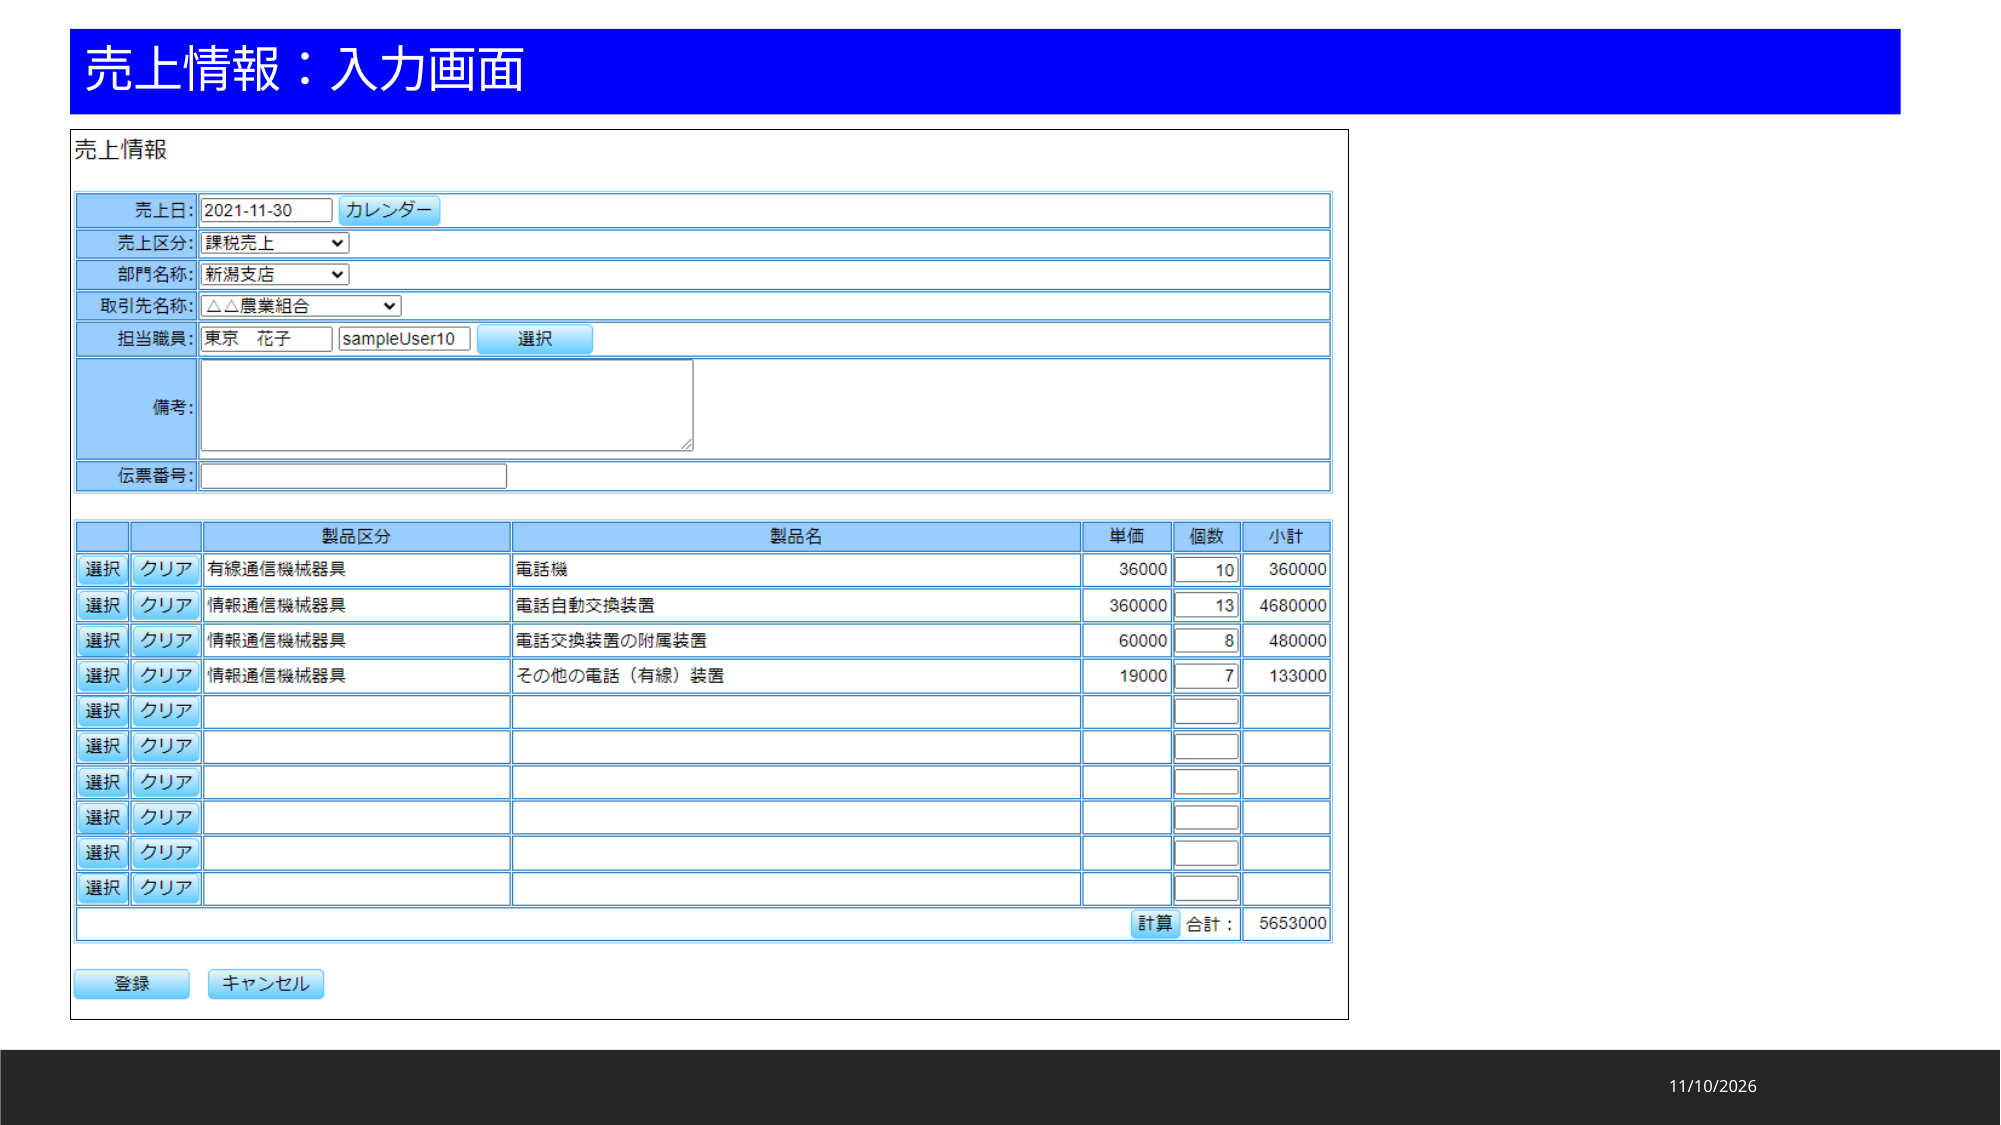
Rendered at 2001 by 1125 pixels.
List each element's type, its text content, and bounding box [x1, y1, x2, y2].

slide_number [1348, 1057, 1773, 1118]
text_box 売上情報：入力画面 [70, 28, 1901, 115]
picture [70, 129, 1350, 1020]
